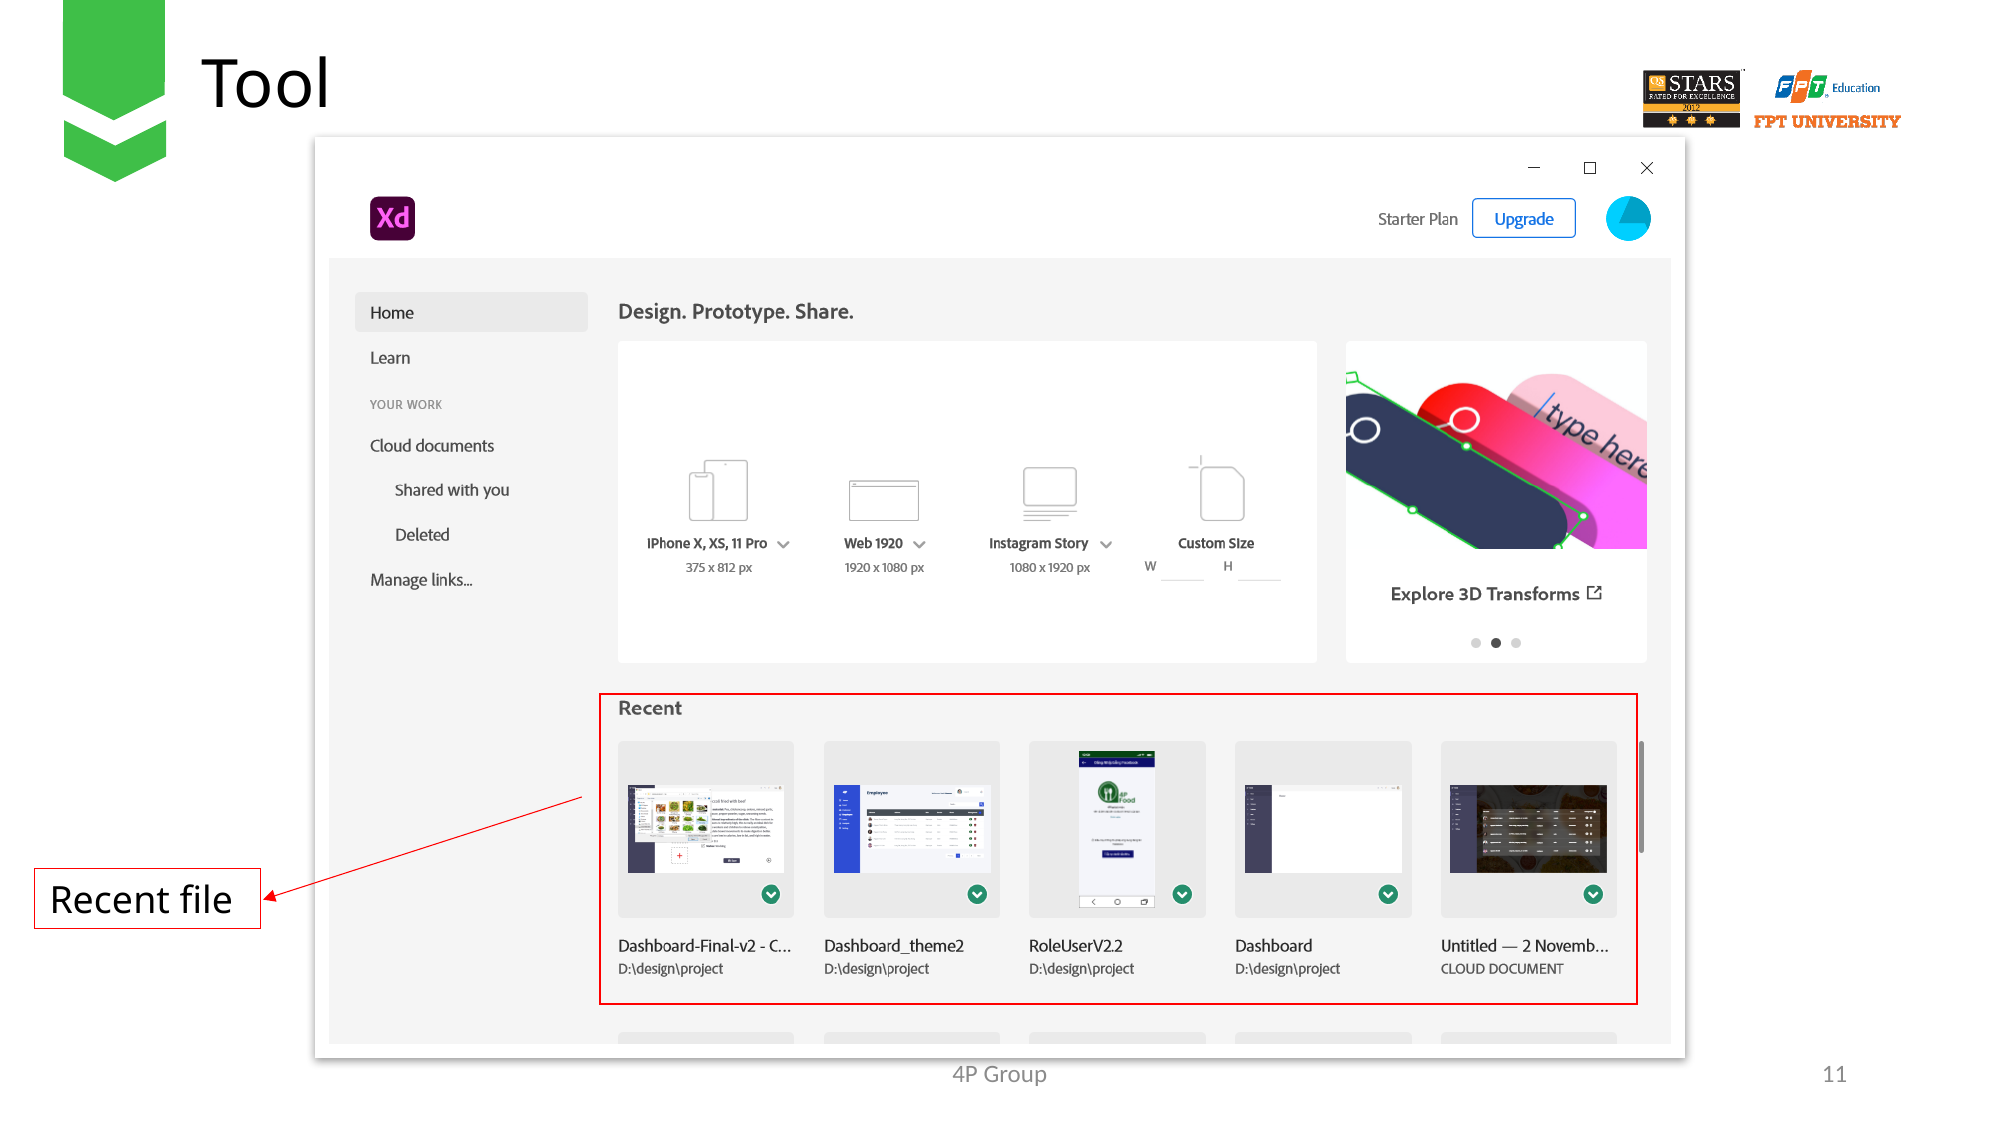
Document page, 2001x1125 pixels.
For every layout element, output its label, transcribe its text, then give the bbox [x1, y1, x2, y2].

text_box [2, 18, 227, 122]
footer 4P Group [662, 1068, 1338, 1103]
picture [1637, 66, 1906, 130]
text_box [262, 796, 582, 900]
text_box Recent file [34, 868, 261, 929]
slide_number 11 [1412, 1042, 1863, 1103]
text_box Tool [186, 33, 1316, 129]
picture [329, 151, 1671, 1044]
